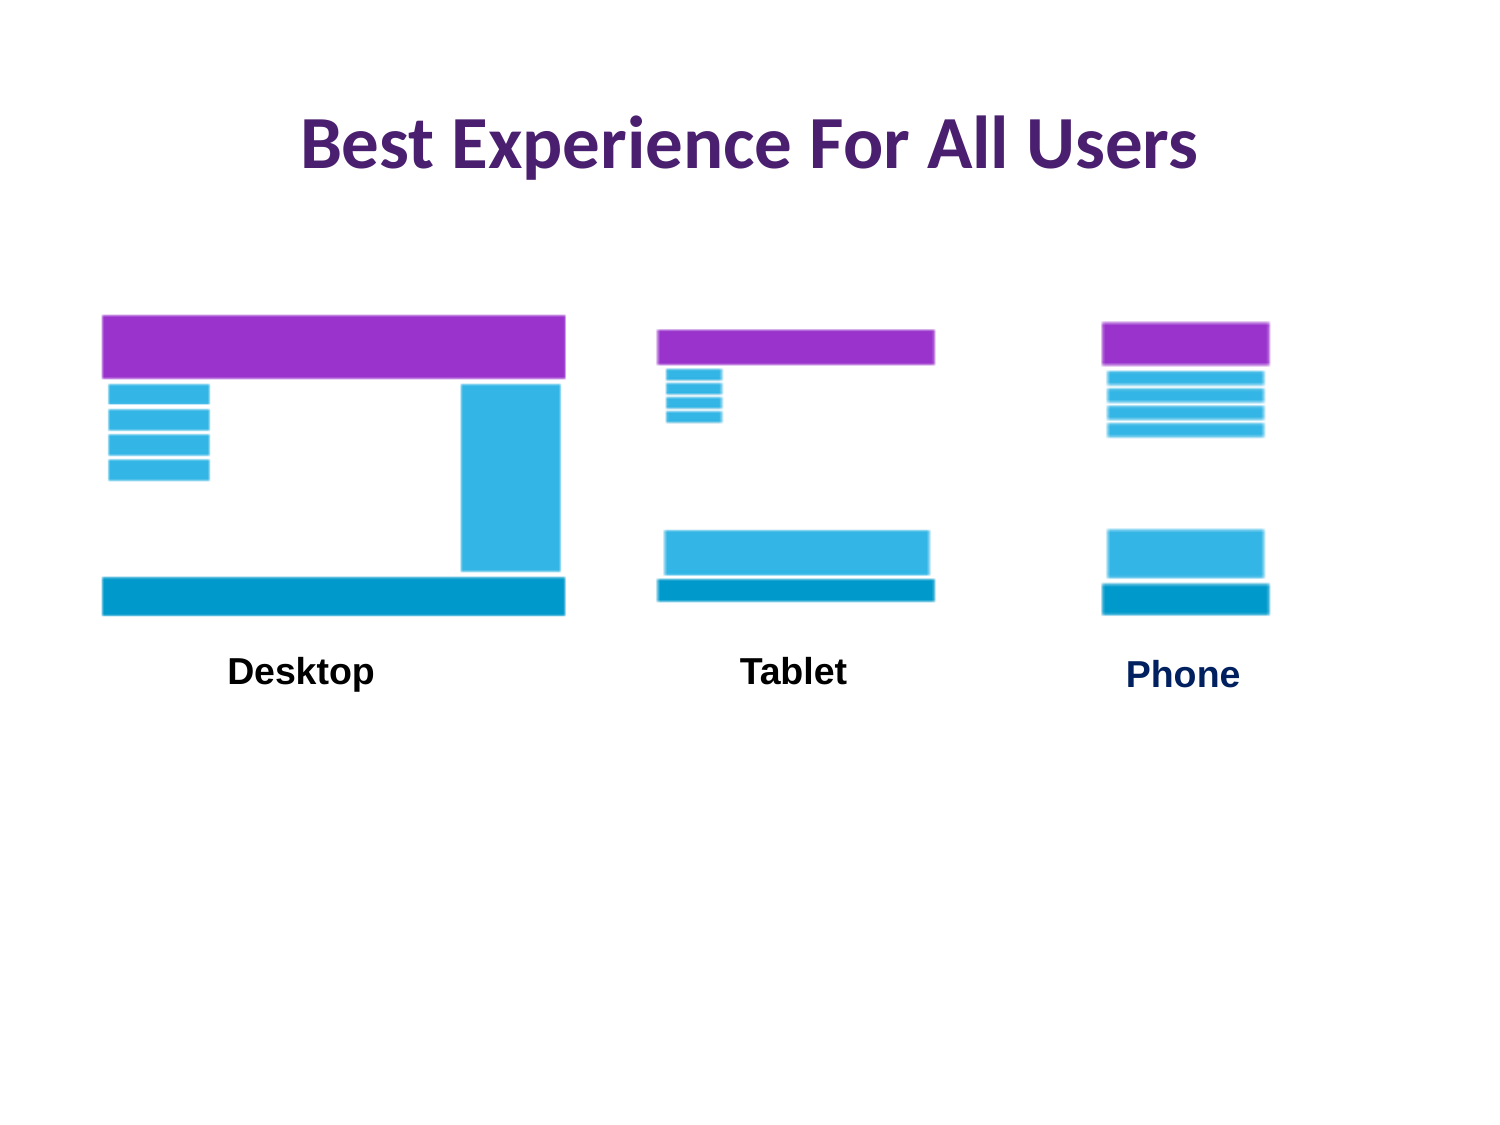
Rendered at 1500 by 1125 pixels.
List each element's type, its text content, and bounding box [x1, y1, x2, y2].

picture [1099, 319, 1273, 621]
text_box Desktop [212, 639, 400, 700]
text_box Best Experience For All Users [74, 45, 1425, 233]
picture [99, 312, 569, 621]
text_box Phone [1111, 642, 1261, 703]
text_box Tablet [725, 639, 888, 700]
picture [654, 328, 938, 605]
